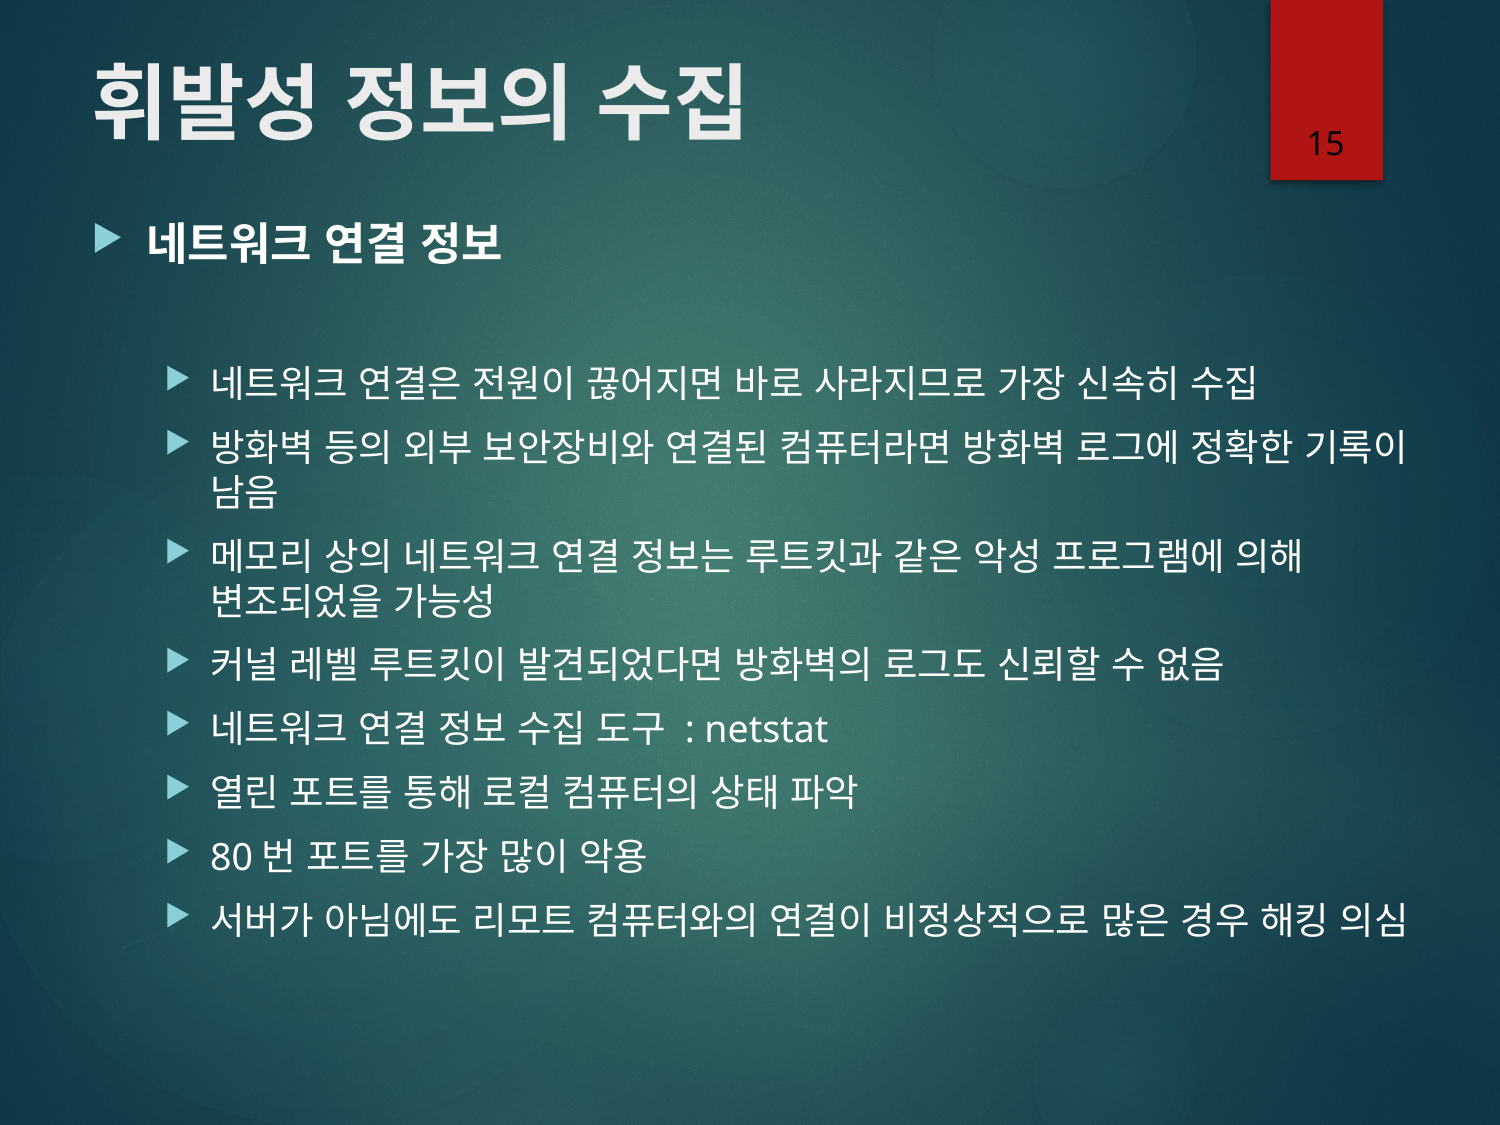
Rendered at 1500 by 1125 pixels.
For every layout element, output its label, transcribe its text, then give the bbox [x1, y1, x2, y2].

slide_number 15 [1273, 48, 1378, 175]
title 휘발성 정보의 수집 [76, 42, 1427, 208]
list 네트워크 연결 정보 네트워크 연결은 전원이 끊어지면 바로 사라지므로 가장 신속히 수집 방화벽 등의 외부 보안장비와 연결된 컴퓨터라면 방화벽 로그에 정확한 기록이 남음 메모리 상의 네트워크 연결 정보는 루트킷과 같은 악성 프로그램에 의해 변조되었을 가능성 커널 레벨 루트킷이 발견되었다면 방화벽의 로그도 신뢰할 수 없음 네트워크 연결 정보 수집 도구 : netstat 열린 포트를 통해 로컬 컴퓨터의 상태 파악 80번 포트를 가장 많이 악용 서버가 아님에도 리모트 컴퓨터와의 연결이 비정상적으로 많은 경우 해킹 의심 [76, 208, 1427, 965]
